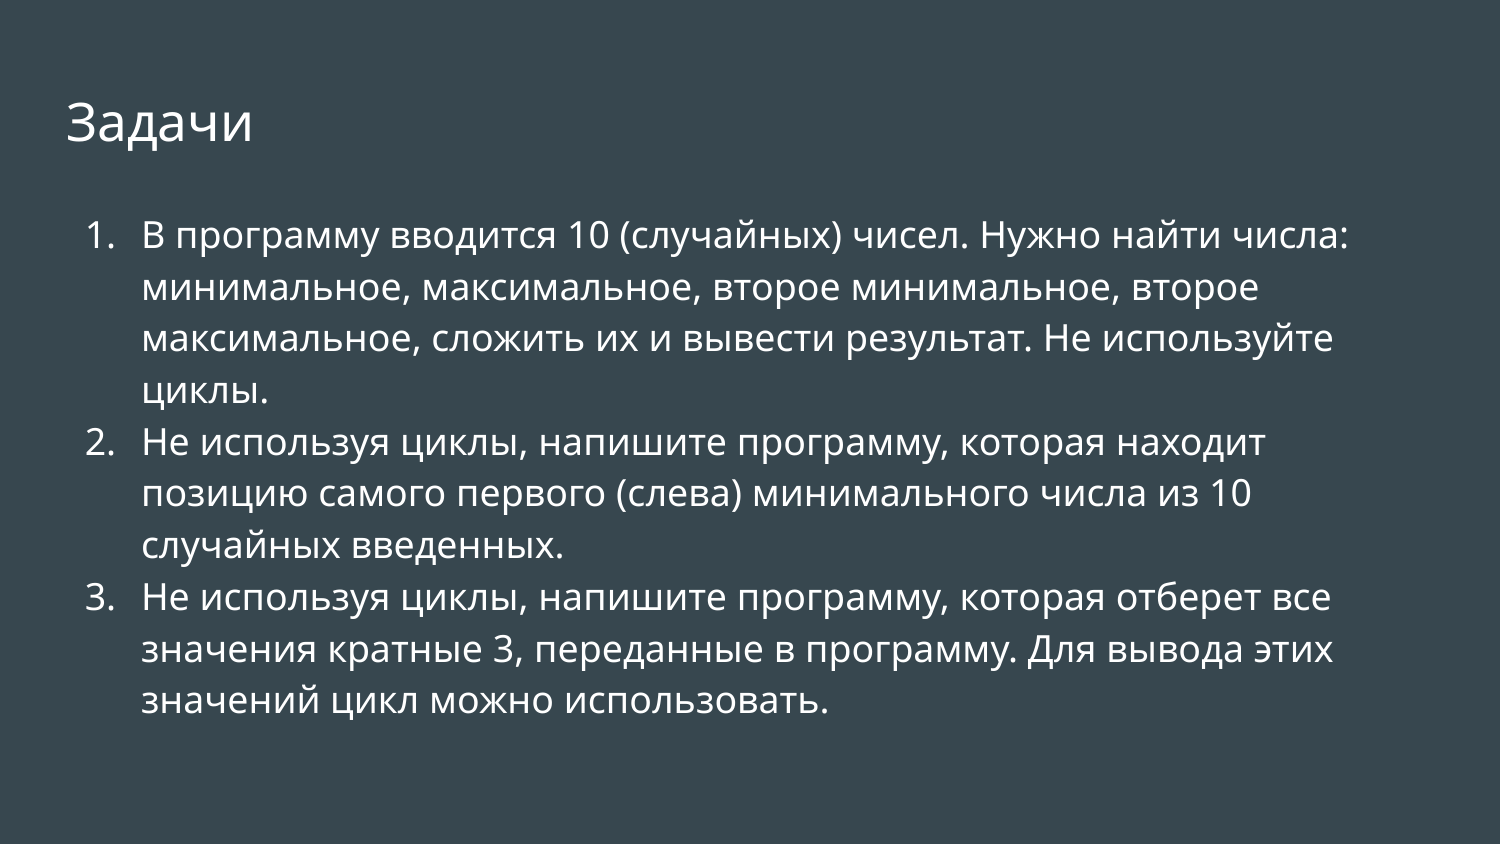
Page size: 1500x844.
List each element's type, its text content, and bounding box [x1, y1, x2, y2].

list В программу вводится 10 (случайных) чисел. Нужно найти числа: минимальное, максимальное, второе минимальное, второе максимальное, сложить их и вывести результат. Не используйте циклы. Не используя циклы, напишите программу, которая находит позицию самого первого (слева) минимального числа из 10 случайных введенных. Не используя циклы, напишите программу, которая отберет все значения кратные 3, переданные в программу. Для вывода этих значений цикл можно использовать. [51, 189, 1449, 750]
title Задачи [51, 72, 1449, 167]
